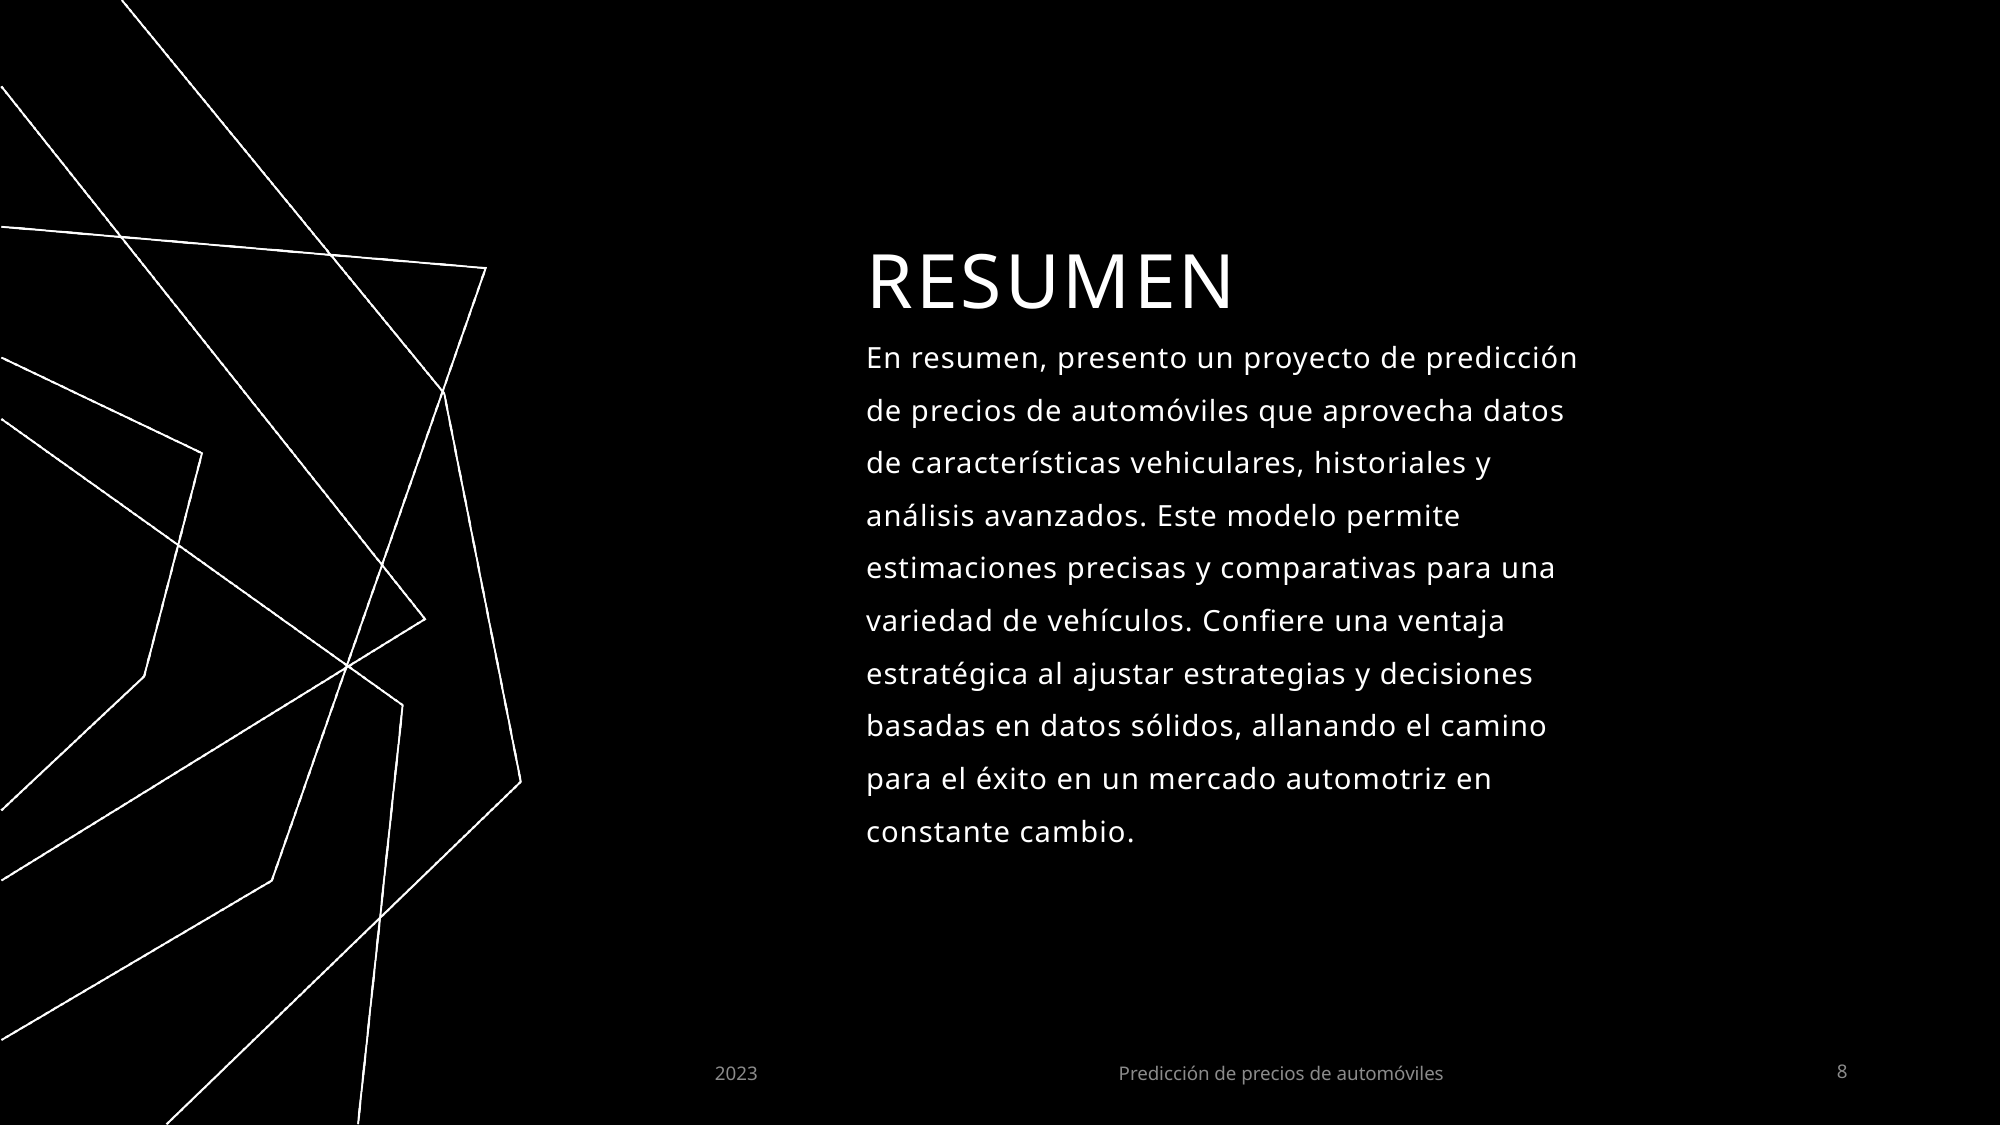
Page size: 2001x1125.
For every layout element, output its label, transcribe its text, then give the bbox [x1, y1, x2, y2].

slide_number 8 [1571, 1042, 1863, 1103]
text_box En resumen, presento un proyecto de predicción de precios de automóviles que aprovecha datos de características vehiculares, historiales y análisis avanzados. Este modelo permite estimaciones precisas y comparativas para una variedad de vehículos. Confiere una ventaja estratégica al ajustar estrategias y decisiones basadas en datos sólidos, allanando el camino para el éxito en un mercado automotriz en constante cambio. [851, 314, 1620, 940]
picture [0, 0, 522, 1125]
slide_number 2023 [699, 1042, 992, 1103]
title Resumen [851, 81, 1537, 314]
footer Predicción de precios de automóviles [1062, 1042, 1500, 1103]
